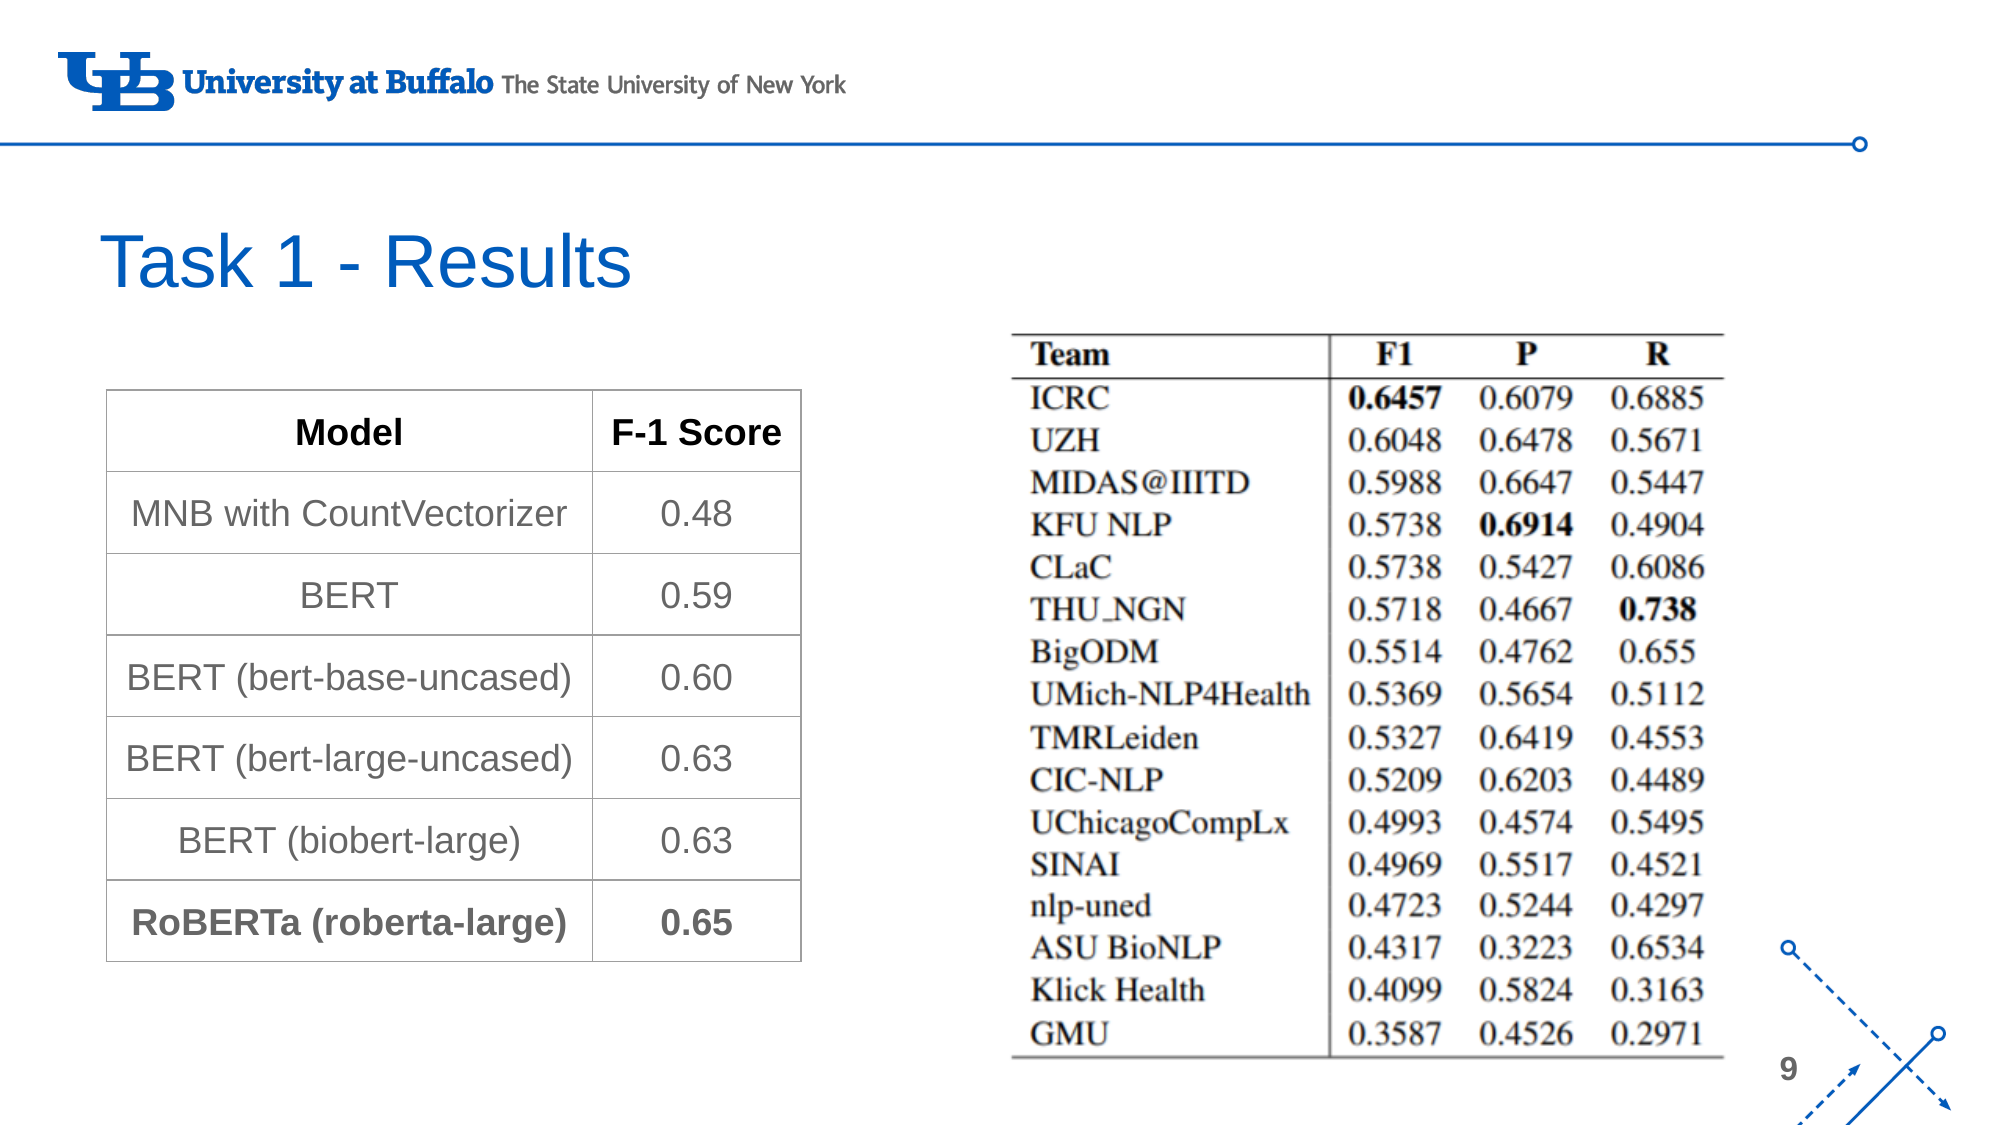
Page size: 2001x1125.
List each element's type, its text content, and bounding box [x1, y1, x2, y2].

table_cell BERT (bert-large-uncased) [107, 717, 592, 798]
table_cell BERT (bert-base-uncased) [107, 636, 592, 716]
table_cell MNB with CountVectorizer [107, 472, 592, 553]
table_cell 0.60 [593, 636, 800, 716]
title Task 1 - Results [85, 108, 783, 312]
table_header Model [107, 391, 592, 471]
table_cell 0.63 [593, 717, 800, 798]
table_cell 0.65 [593, 881, 800, 961]
table_cell RoBERTa (roberta-large) [107, 881, 592, 961]
table_cell BERT [107, 554, 592, 634]
table_cell 0.48 [593, 472, 800, 553]
table_cell 0.59 [593, 554, 800, 634]
table_cell 0.63 [593, 799, 800, 879]
picture [0, 0, 2001, 1125]
table_cell BERT (biobert-large) [107, 799, 592, 879]
table_header F-1 Score [593, 391, 800, 471]
